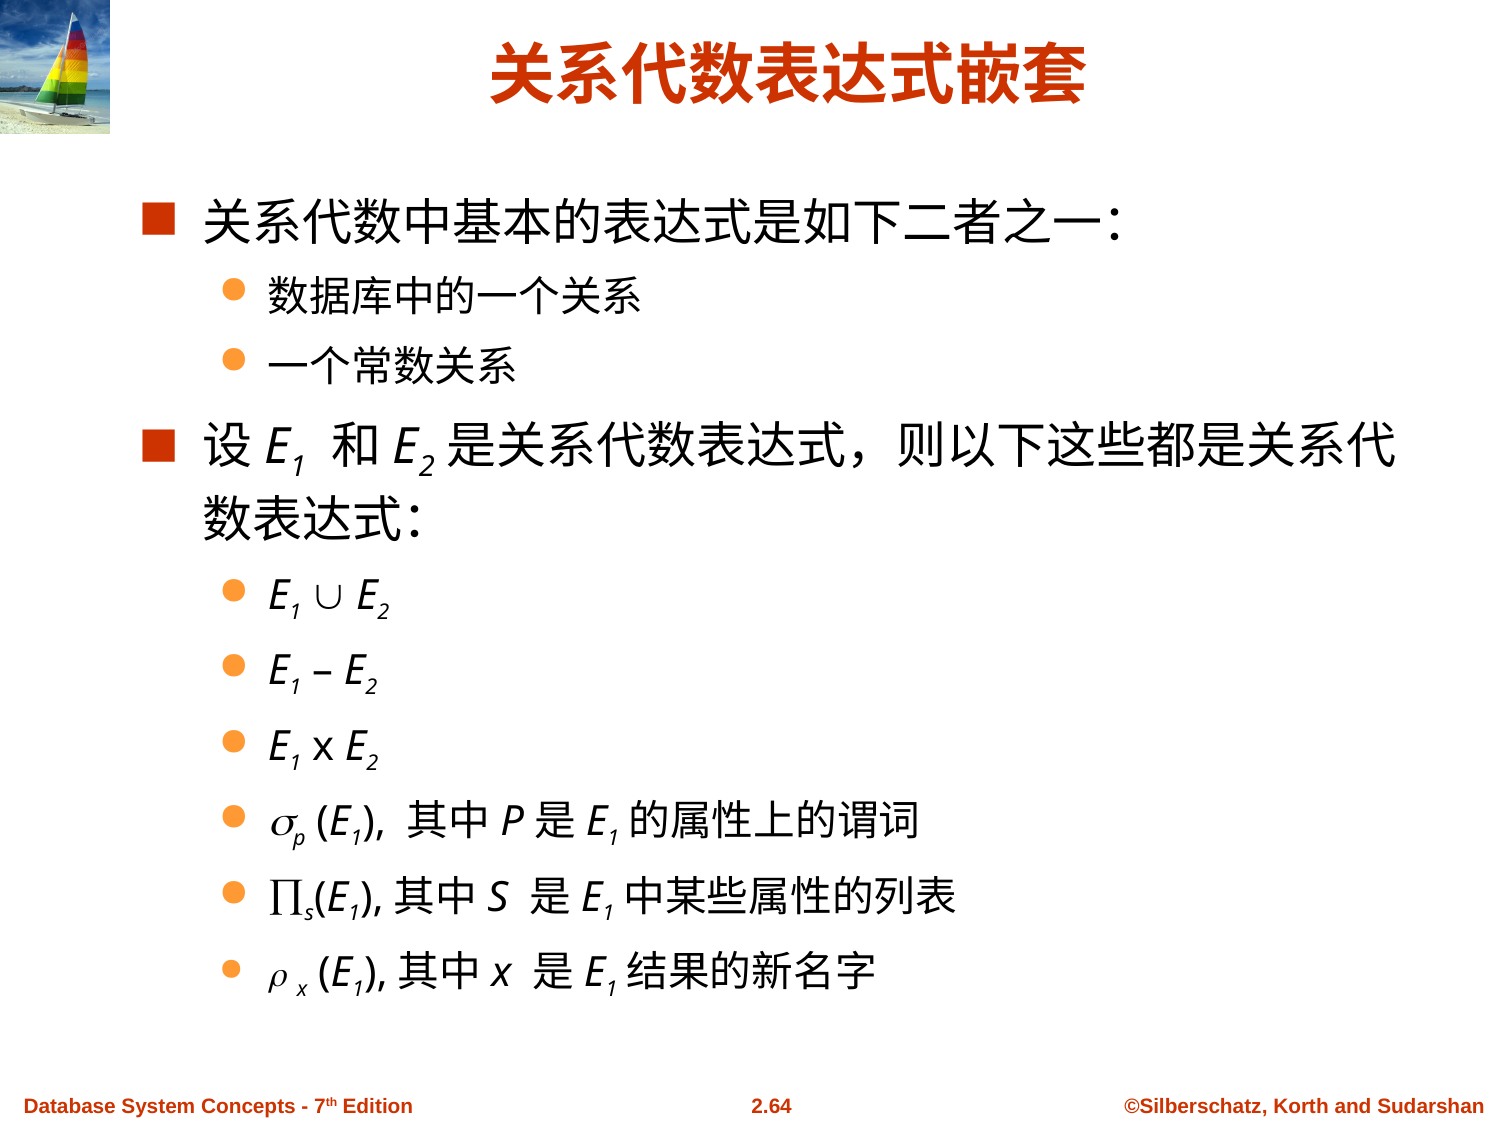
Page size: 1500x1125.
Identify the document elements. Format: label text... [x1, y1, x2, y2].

list 关系代数中基本的表达式是如下二者之一： 数据库中的一个关系 一个常数关系 设E1 和E2是关系代数表达式，则以下这些都是关系代数表达式： E1  E2 E1 – E2 E1 x E2 p (E1), 其中P是E1的属性上的谓词 s(E1),其中S 是E1中某些属性的列表  x (E1),其中x 是E1结果的新名字 [130, 176, 1419, 977]
picture [0, 0, 110, 134]
title 关系代数表达式嵌套 [125, 18, 1452, 120]
